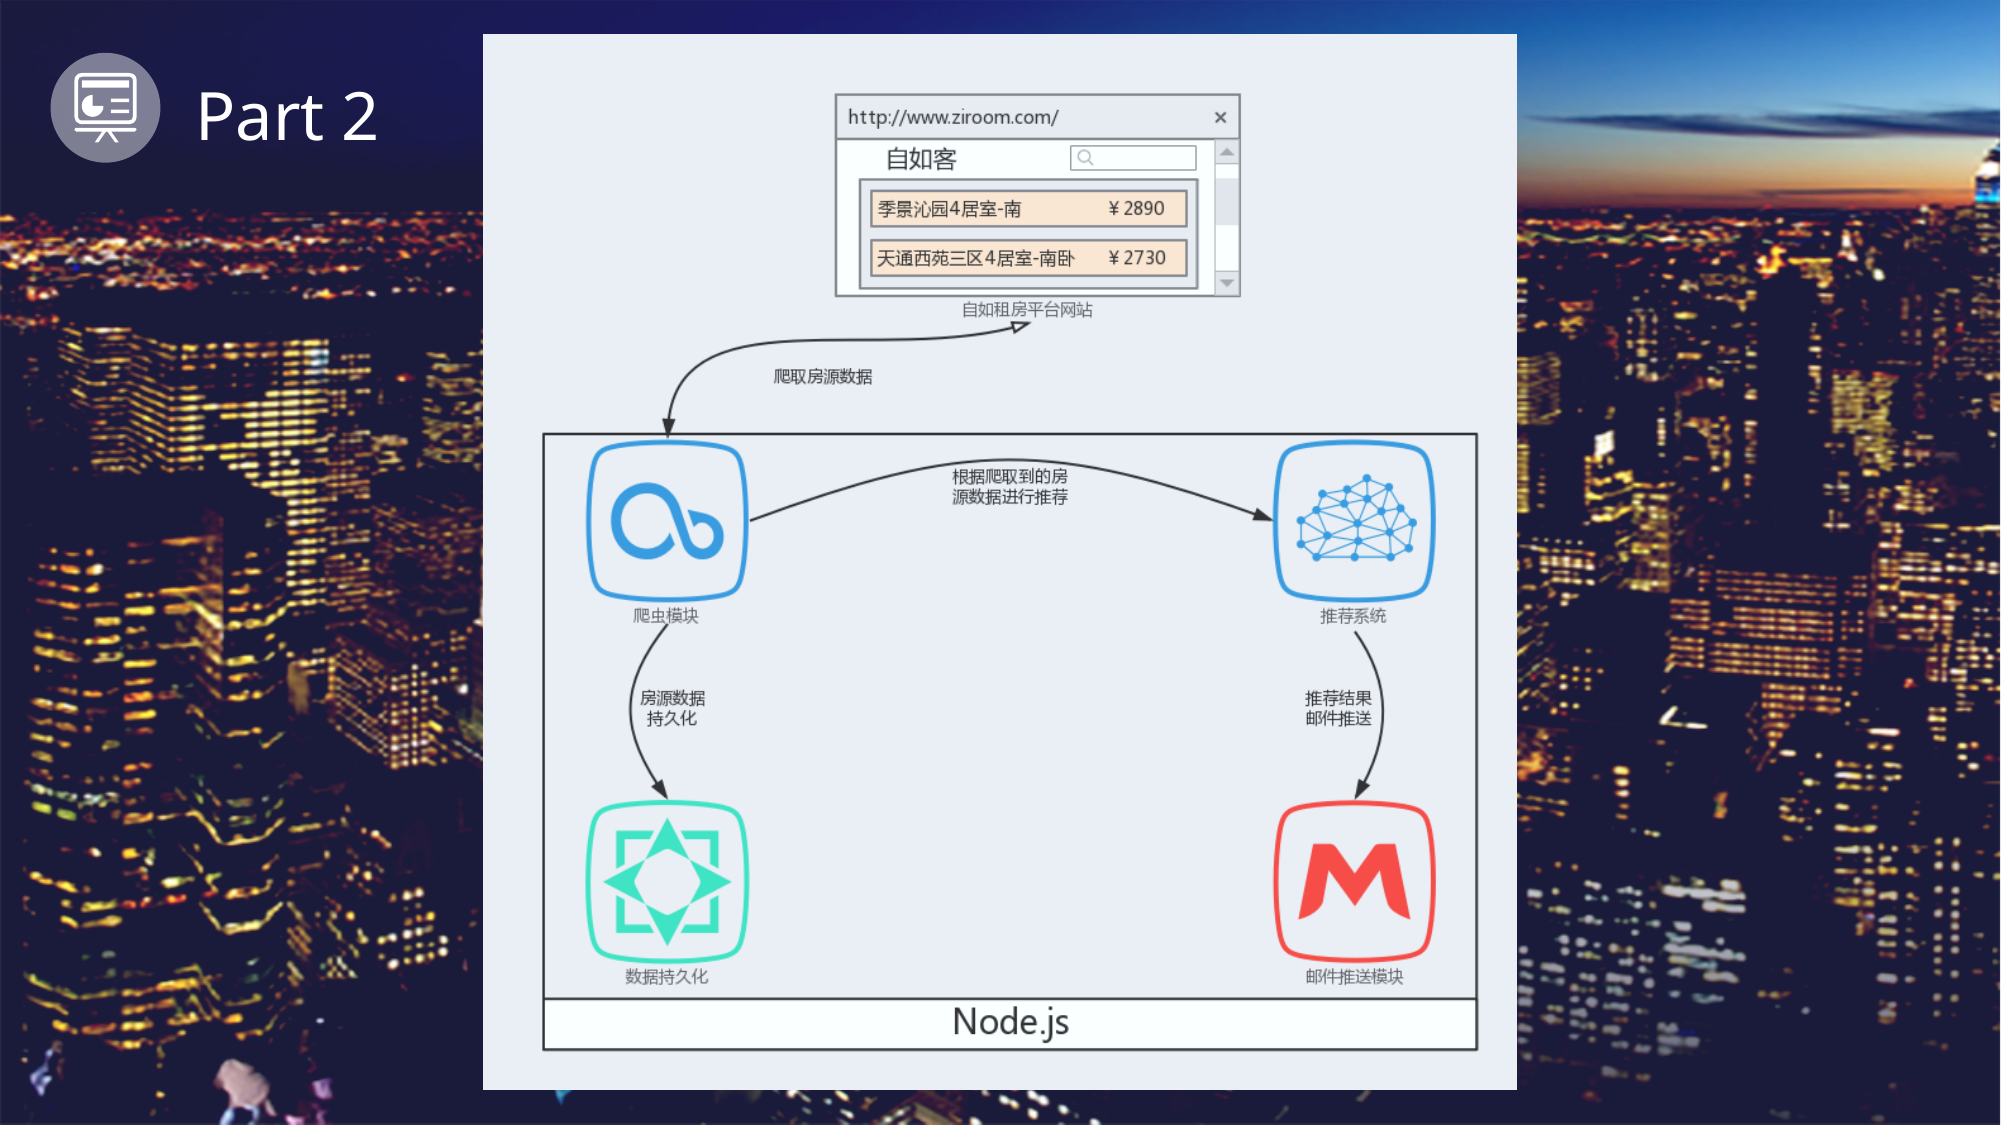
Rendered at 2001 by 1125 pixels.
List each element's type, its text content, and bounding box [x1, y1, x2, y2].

picture [0, 0, 2001, 1125]
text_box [50, 52, 161, 163]
text_box Part 2 [161, 65, 416, 161]
